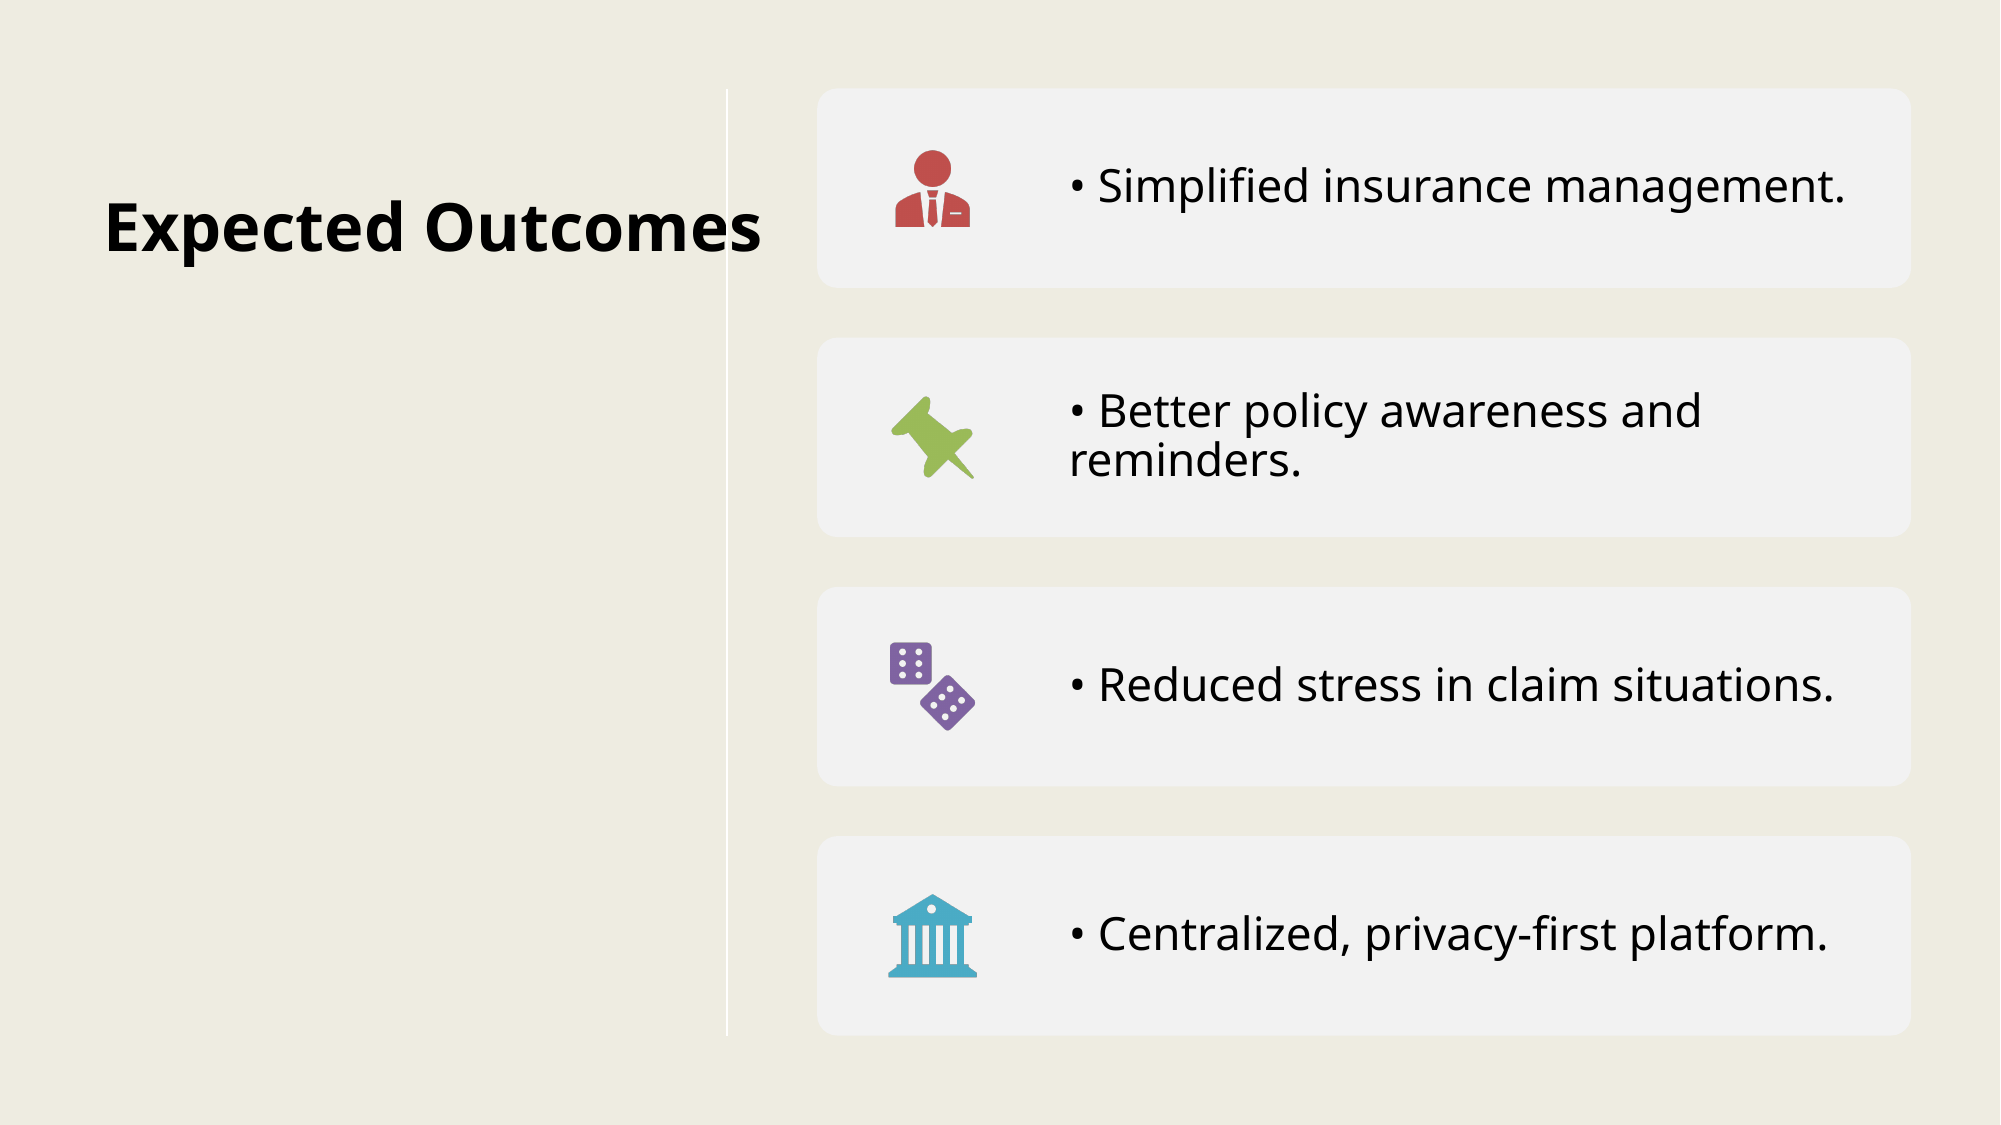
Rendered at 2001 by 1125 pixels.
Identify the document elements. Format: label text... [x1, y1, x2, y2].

title Expected Outcomes [88, 177, 726, 947]
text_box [816, 87, 1912, 1037]
title Expected Outcomes [728, 177, 795, 947]
text_box [0, 0, 2000, 1125]
